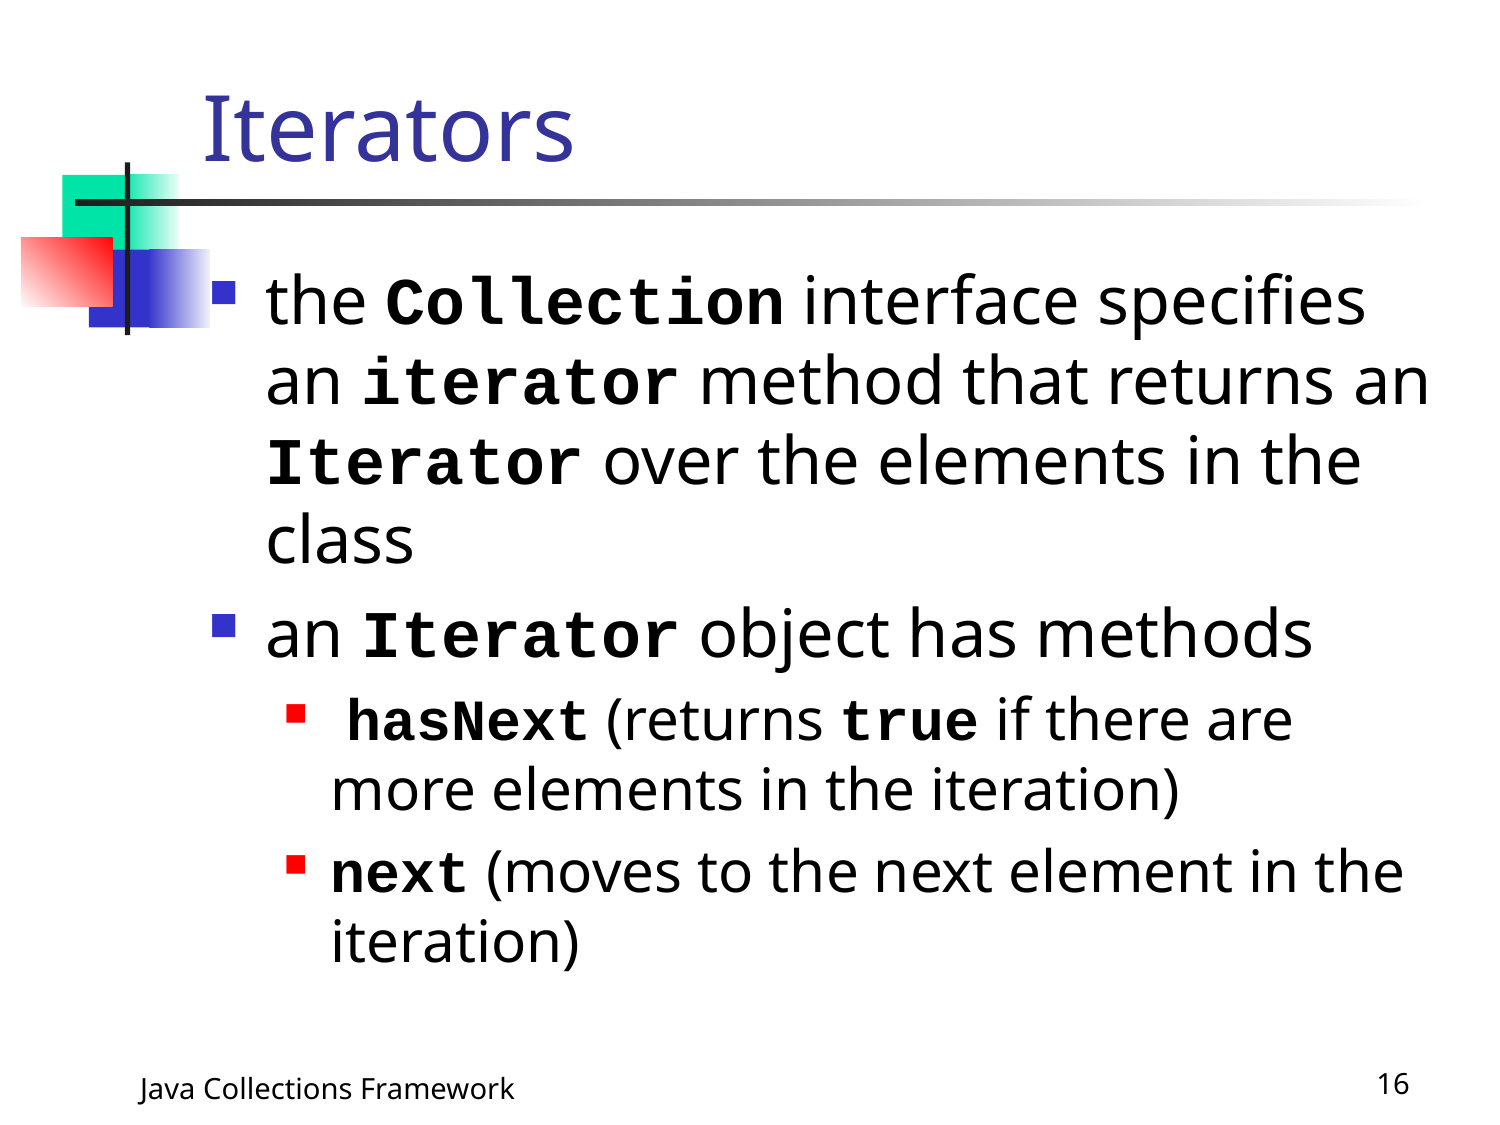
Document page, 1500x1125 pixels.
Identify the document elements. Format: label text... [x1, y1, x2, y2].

title Iterators [187, 0, 1466, 188]
footer Java Collections Framework [124, 1037, 601, 1113]
list the Collection interface specifies an iterator method that returns an Iterator over the elements in the class an Iterator object has methods hasNext (returns true if there are more elements in the iteration) next (moves to the next element in the iteration) [193, 249, 1469, 1006]
slide_number 16 [1112, 1037, 1426, 1113]
